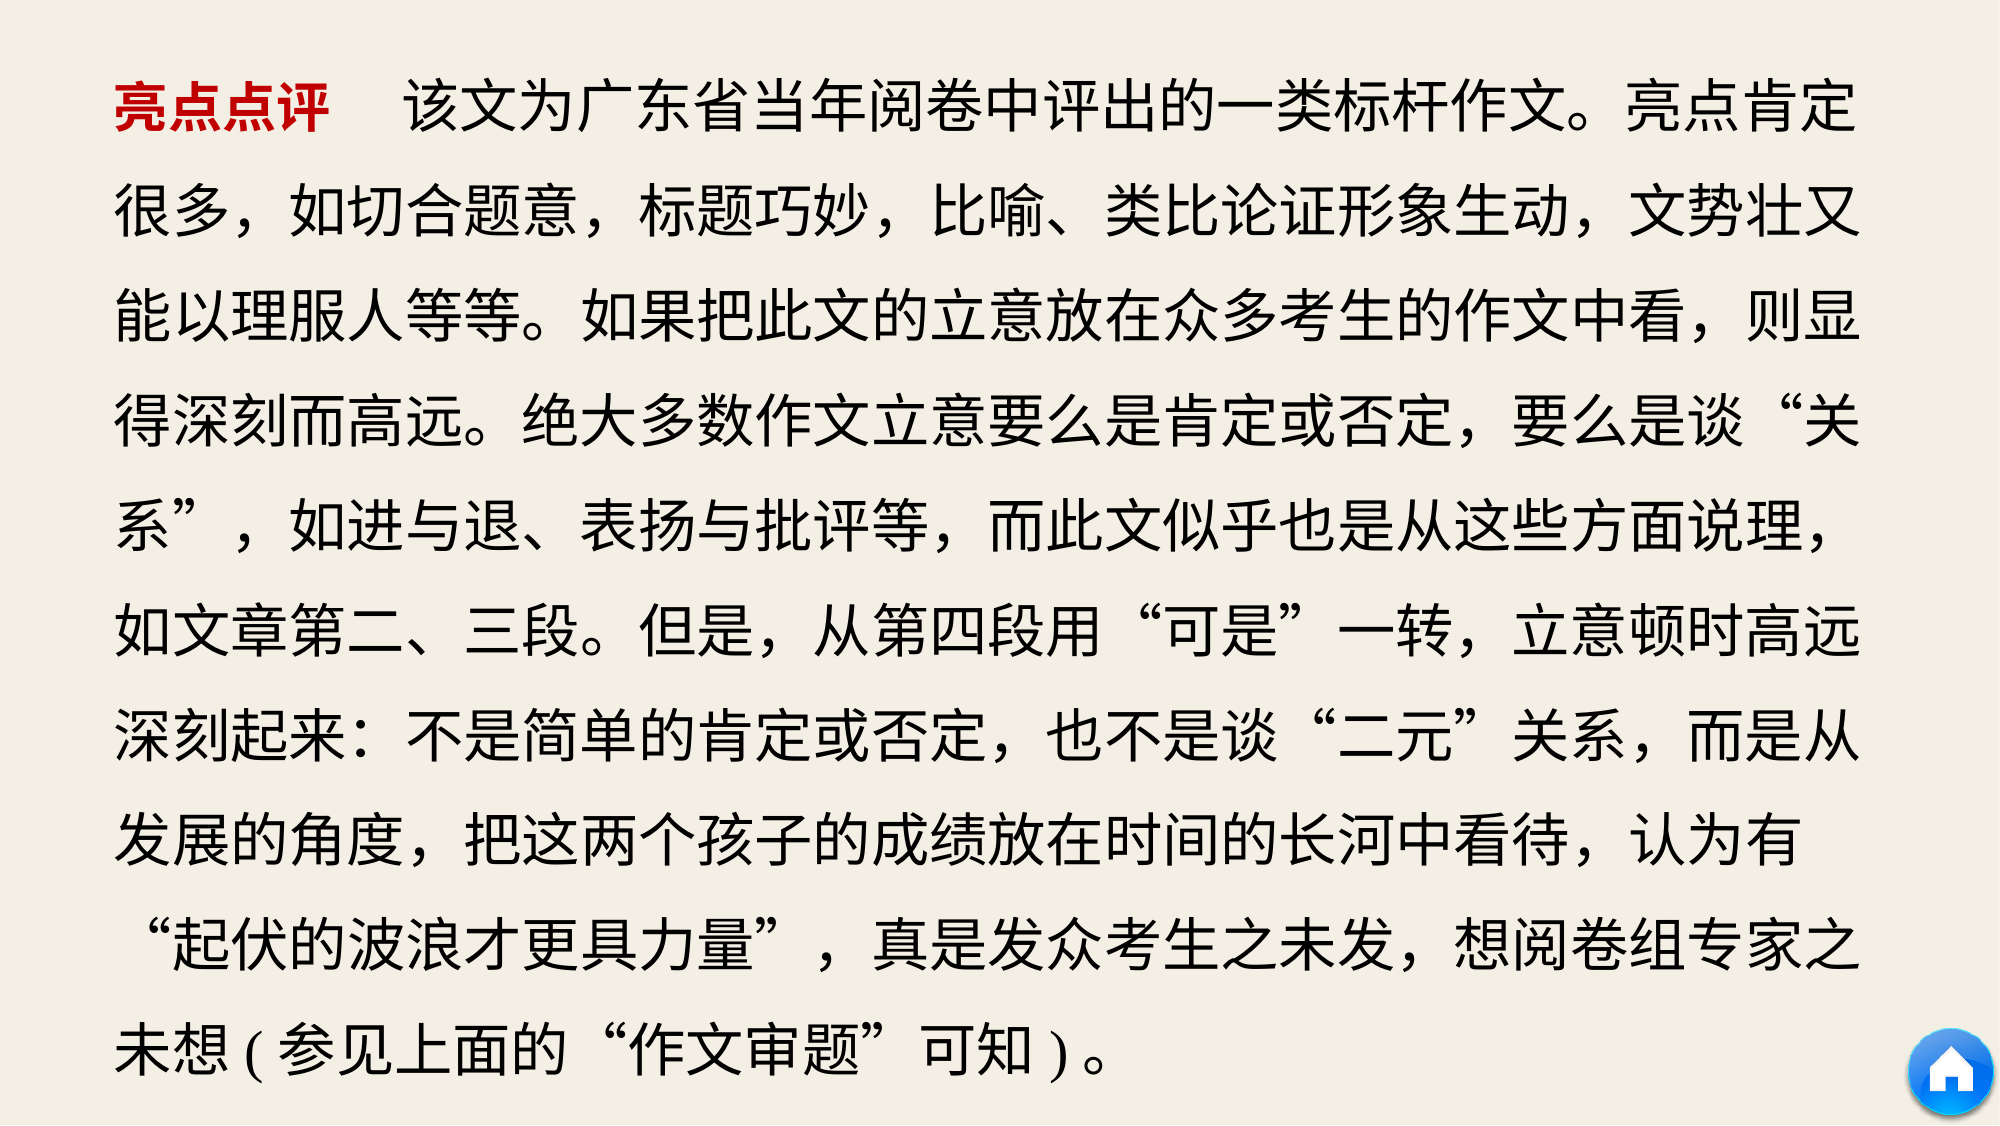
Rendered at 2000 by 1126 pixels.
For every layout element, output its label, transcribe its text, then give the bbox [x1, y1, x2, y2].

picture [1900, 1025, 2000, 1126]
text_box 亮点点评 该文为广东省当年阅卷中评出的一类标杆作文。亮点肯定很多，如切合题意，标题巧妙，比喻、类比论证形象生动，文势壮又能以理服人等等。如果把此文的立意放在众多考生的作文中看，则显得深刻而高远。绝大多数作文立意要么是肯定或否定，要么是谈“关系”，如进与退、表扬与批评等，而此文似乎也是从这些方面说理，如文章第二、三段。但是，从第四段用“可是”一转，立意顿时高远深刻起来：不是简单的肯定或否定，也不是谈“二元”关系，而是从发展的角度，把这两个孩子的成绩放在时间的长河中看待，认为有“起伏的波浪才更具力量”，真是发众考生之未发，想阅卷组专家之未想(参见上面的“作文审题”可知)。 [93, 24, 1899, 1094]
